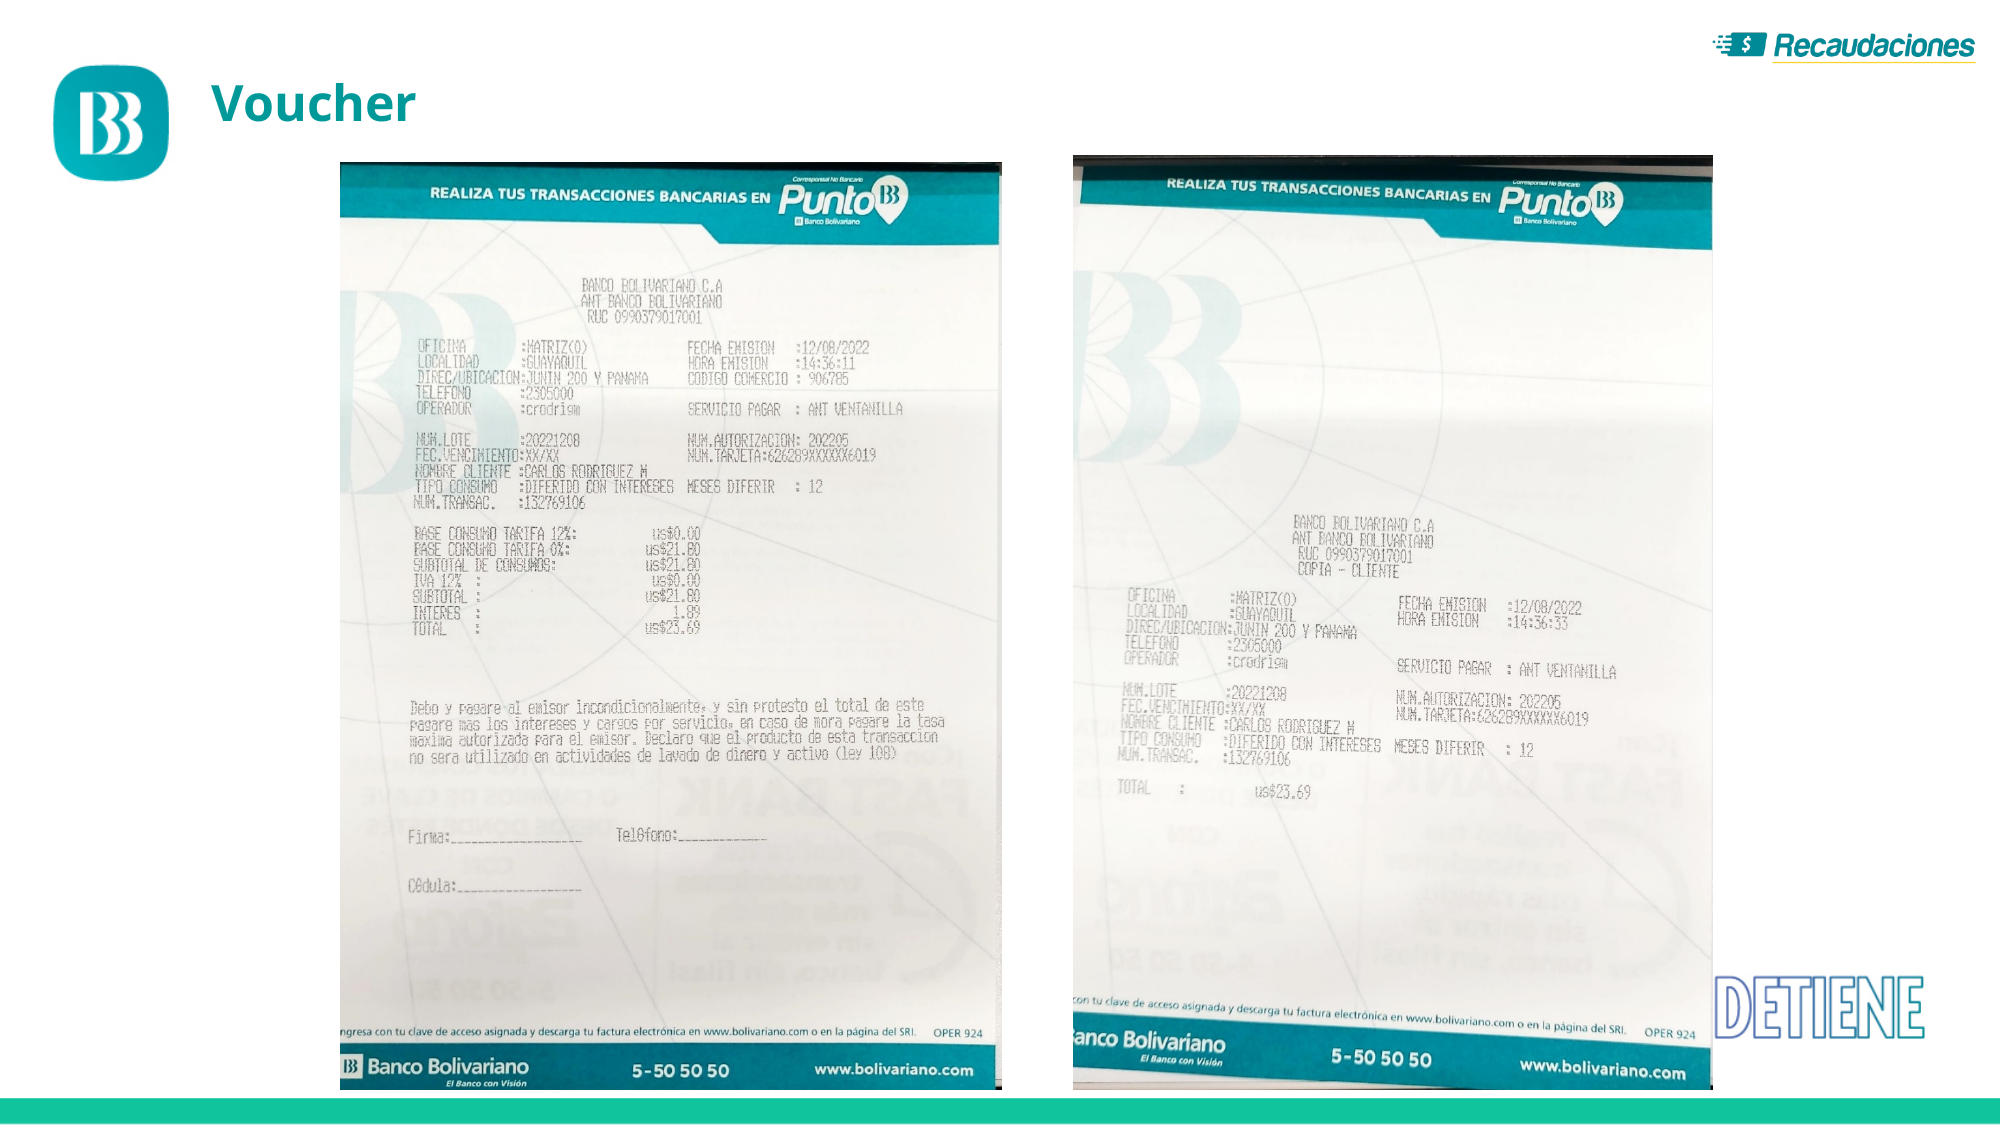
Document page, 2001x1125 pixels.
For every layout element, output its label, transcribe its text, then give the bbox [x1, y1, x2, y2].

text_box Voucher [141, 64, 489, 139]
picture [0, 0, 2000, 1125]
